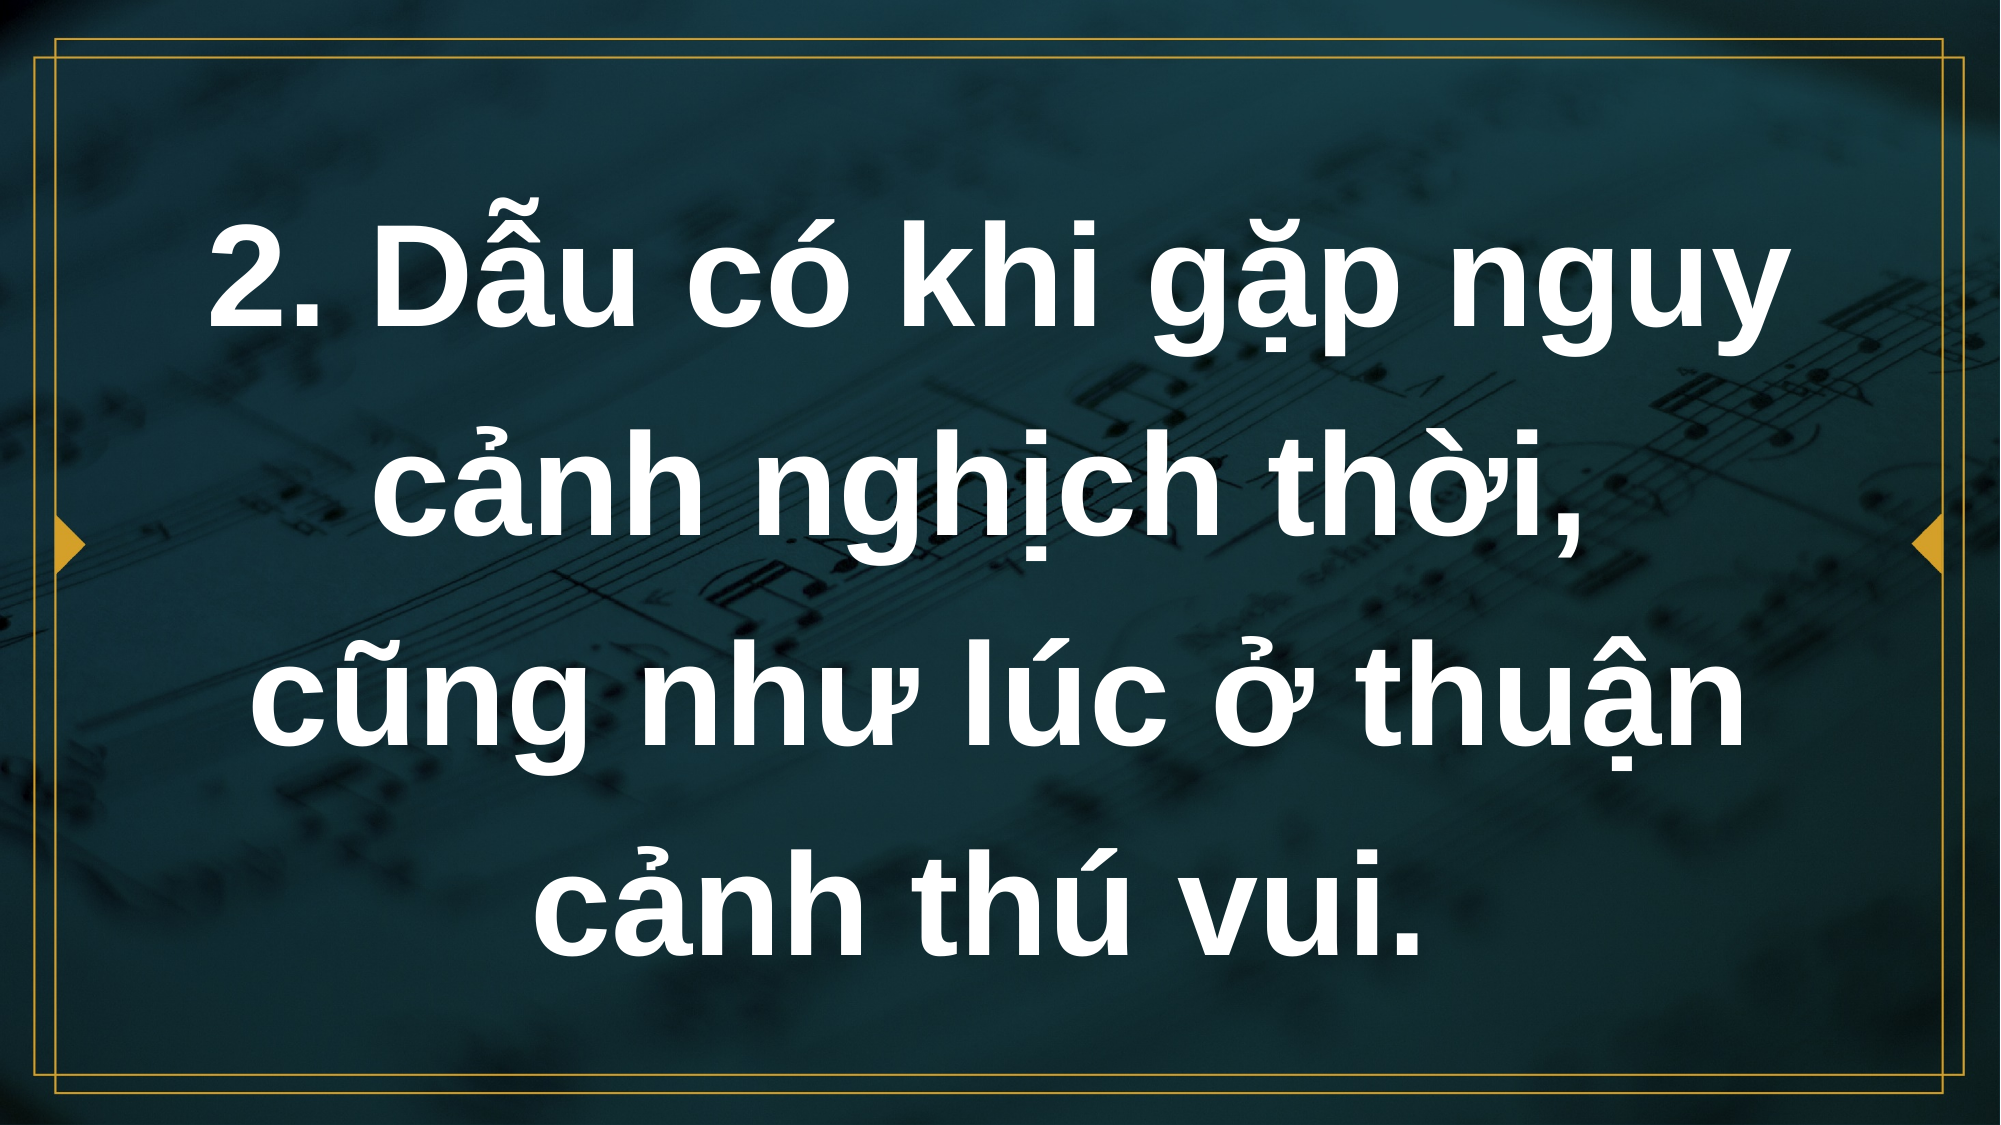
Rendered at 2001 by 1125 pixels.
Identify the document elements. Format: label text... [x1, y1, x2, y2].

title 2. Dẫu có khi gặp nguy cảnh nghịch thời, cũng như lúc ở thuận cảnh thú vui. [55, 53, 1945, 1077]
picture [0, 0, 2000, 1125]
